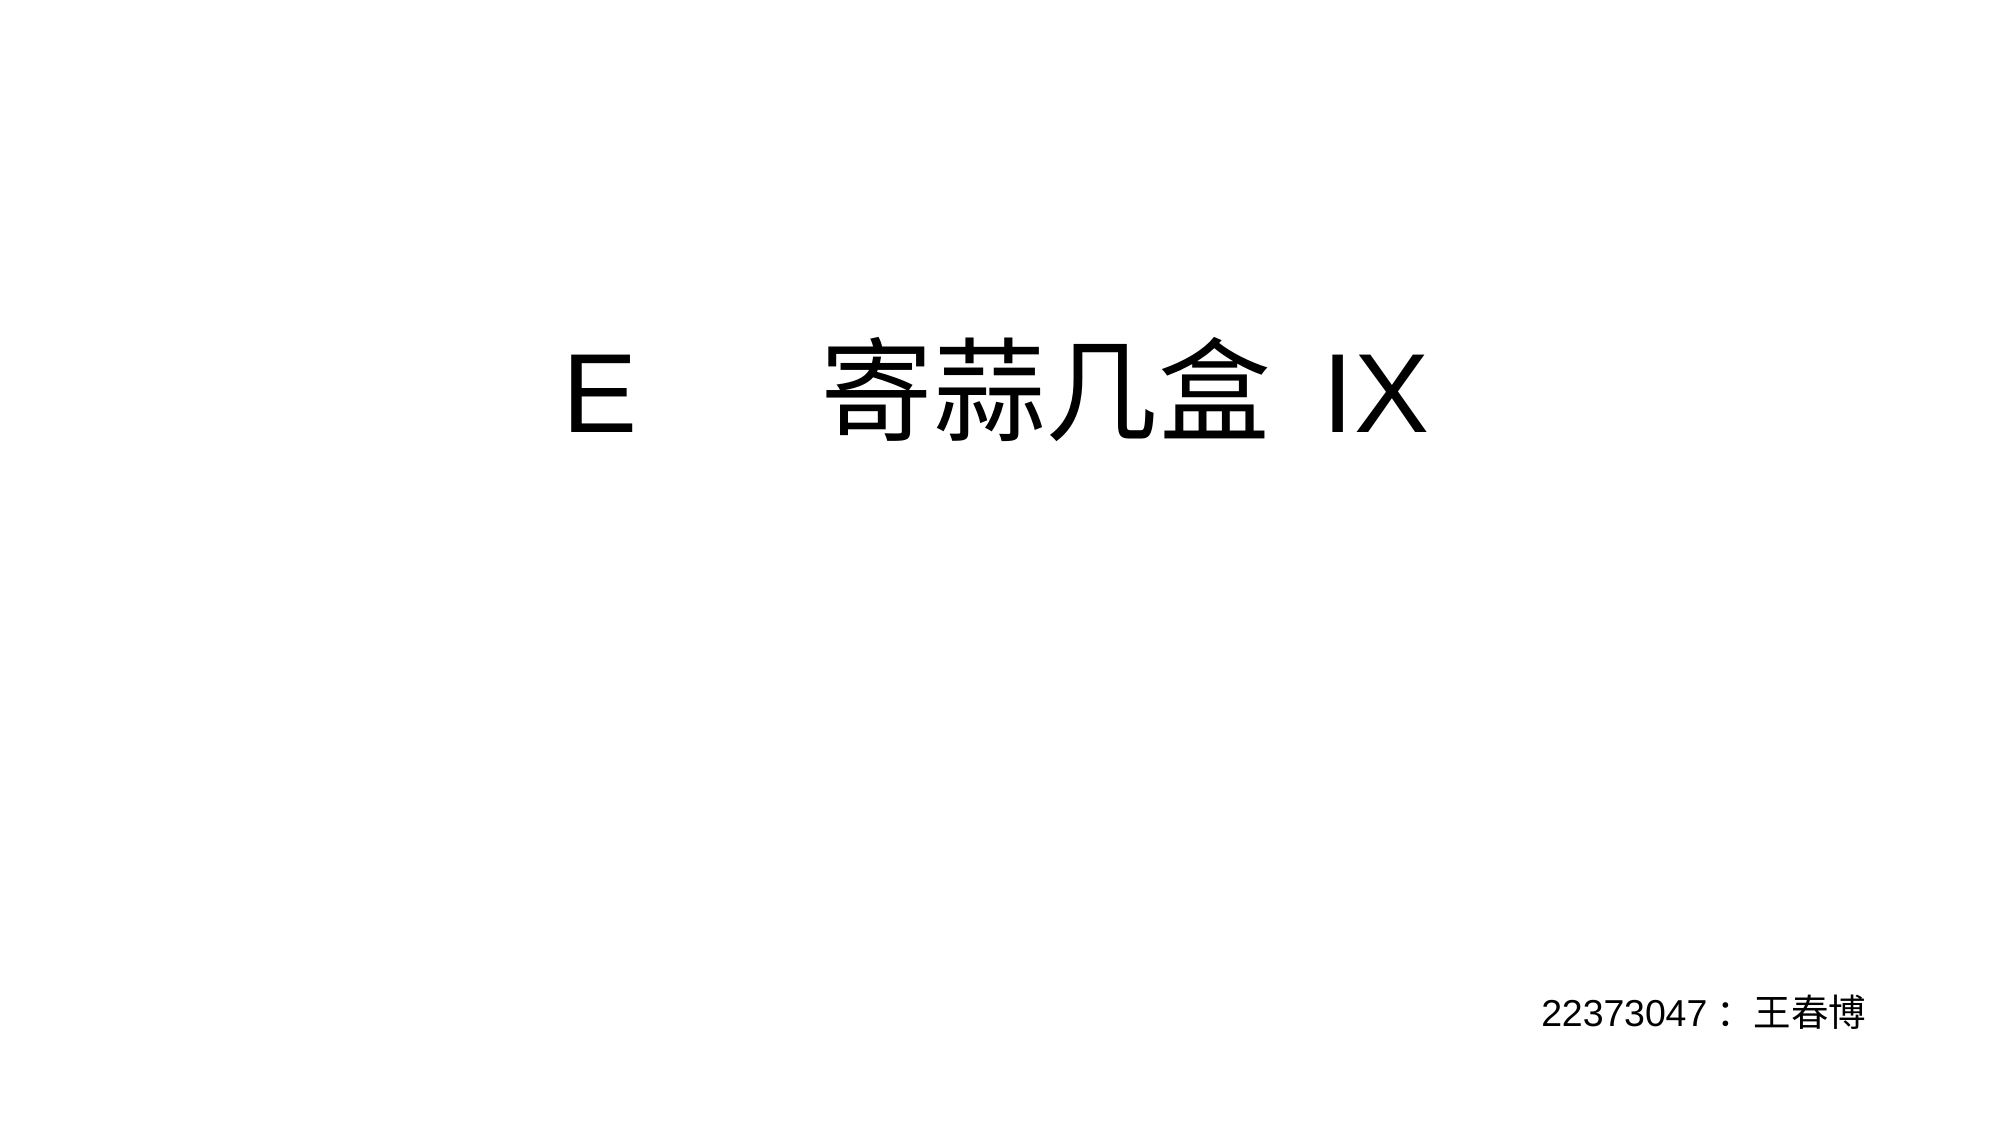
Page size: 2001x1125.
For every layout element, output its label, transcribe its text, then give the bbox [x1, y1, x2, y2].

text_box 22373047：王春博 [1526, 981, 1979, 1042]
text_box E 寄蒜几盒 IX [360, 312, 1685, 463]
